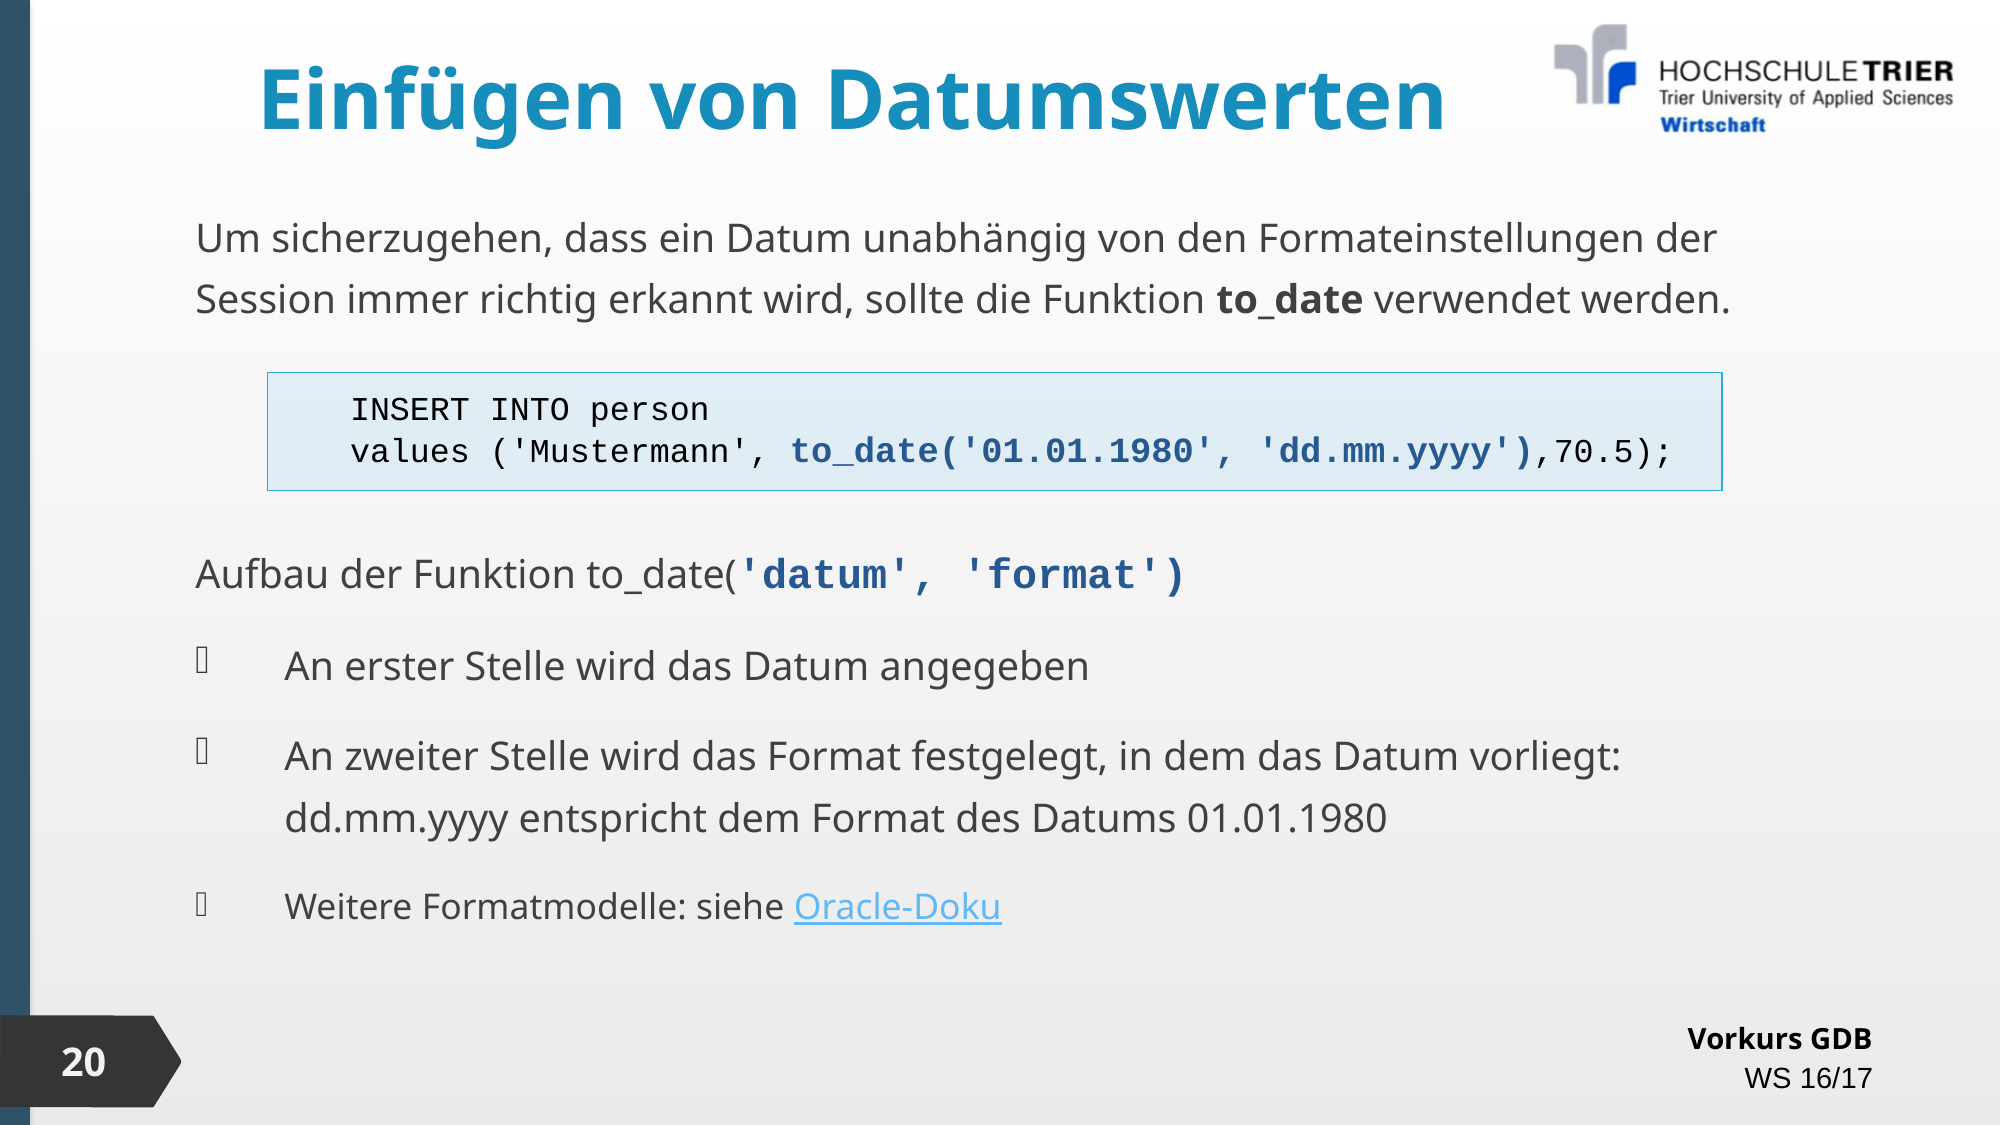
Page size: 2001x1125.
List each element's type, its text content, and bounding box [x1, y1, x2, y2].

picture [1548, 13, 1966, 141]
title Einfügen von Datumswerten [180, 39, 1526, 161]
text_box INSERT INTO person values ('Mustermann', to_date('01.01.1980', 'dd.mm.yyyy'),70.5); [267, 372, 1723, 491]
list Um sicherzugehen, dass ein Datum unabhängig von den Formateinstellungen der Session immer richtig erkannt wird, sollte die Funktion to_date verwendet werden. Aufbau der Funktion to_date('datum', 'format') An erster Stelle wird das Datum angegeben An zweiter Stelle wird das Format festgelegt, in dem das Datum vorliegt: dd.mm.yyyy entspricht dem Format des Datums 01.01.1980 Weitere Formatmodelle: siehe Oracle-Doku [180, 190, 1878, 1037]
